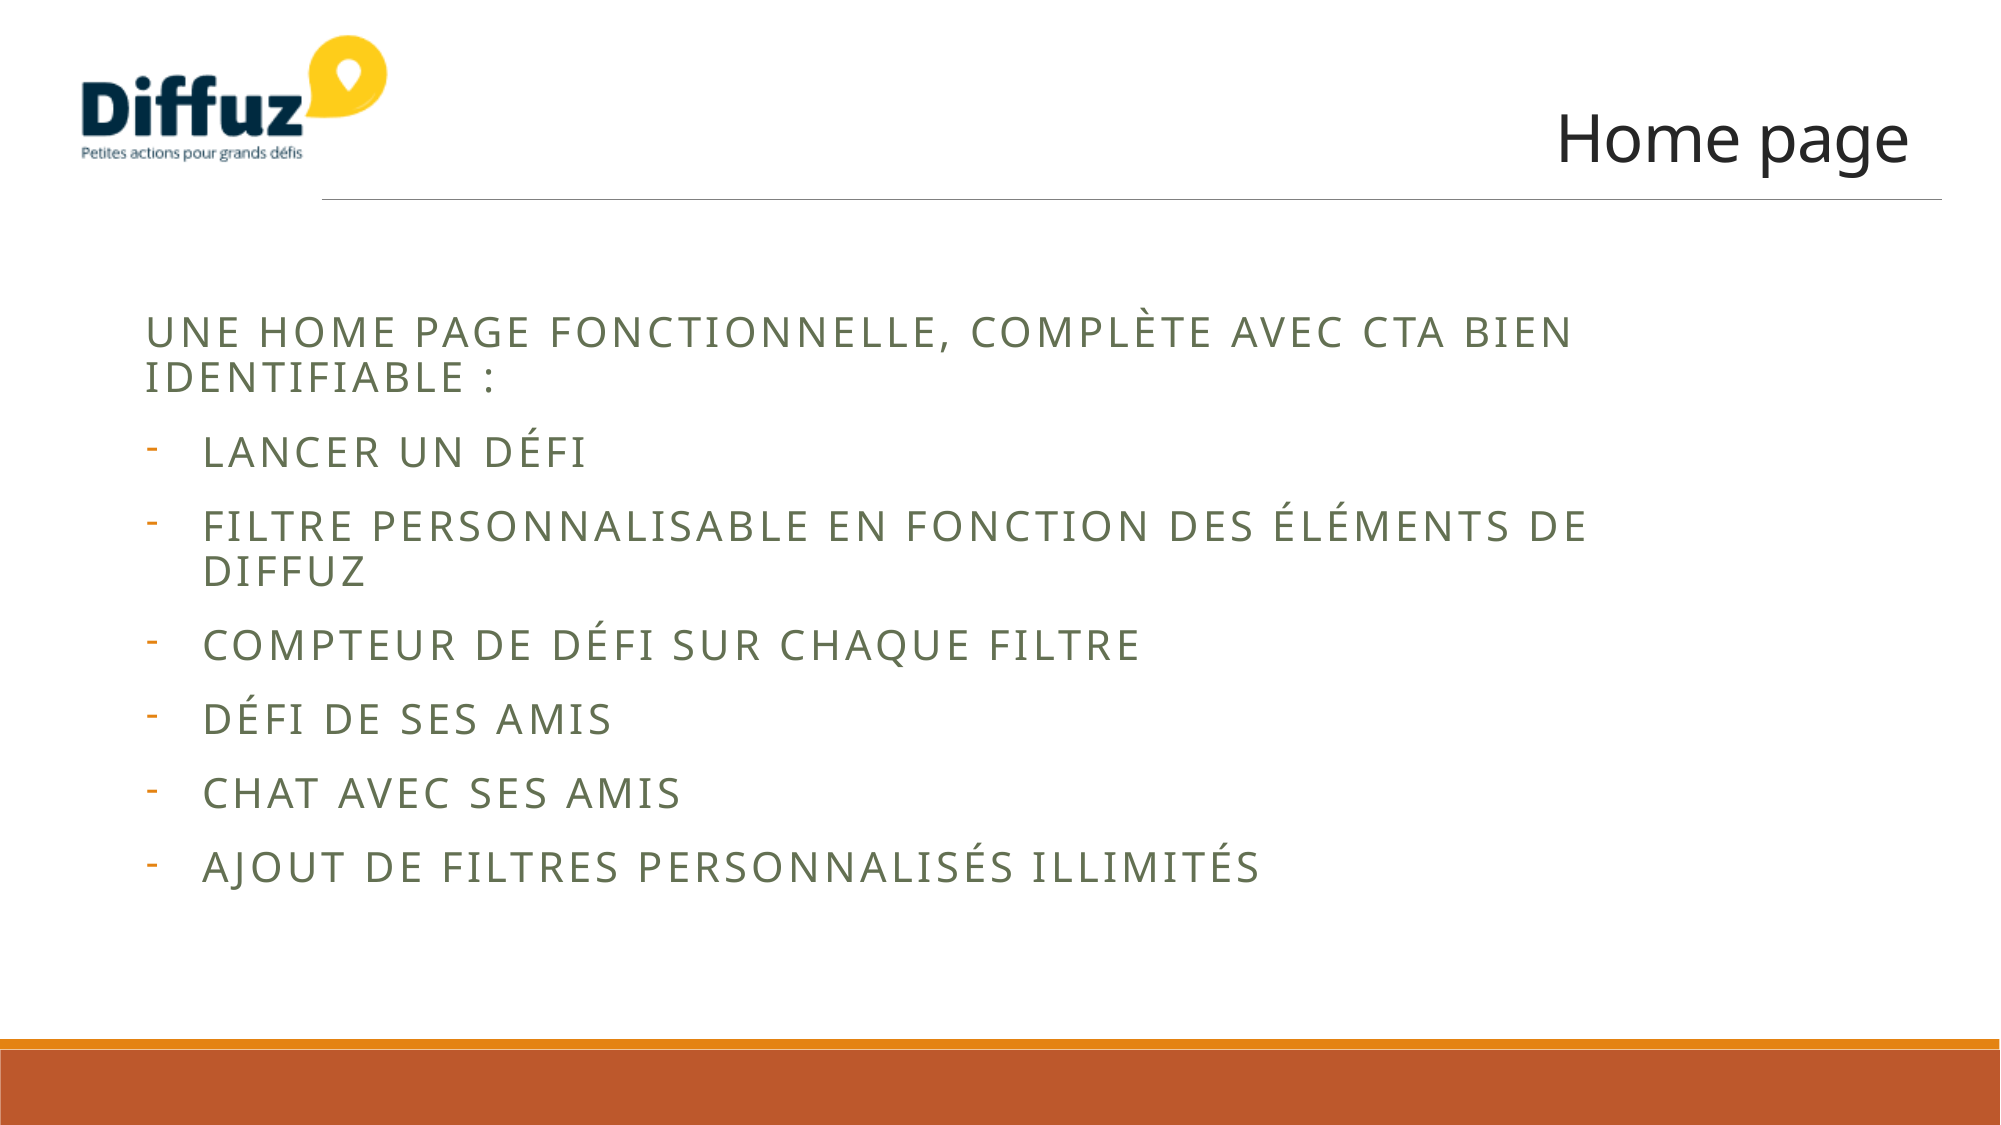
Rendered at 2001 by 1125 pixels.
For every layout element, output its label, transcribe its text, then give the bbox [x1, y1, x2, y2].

picture [54, 22, 399, 185]
subtitle Une Home page fonctionnelle, complète avec CTA bien identifiable : Lancer un défi Filtre personnalisable en fonction des éléments de Diffuz Compteur de défi sur chaque filtre Défi de ses amis Chat avec ses amis Ajout de filtres personnalisés illimités [130, 304, 1750, 1031]
title Home page [433, 85, 1927, 185]
